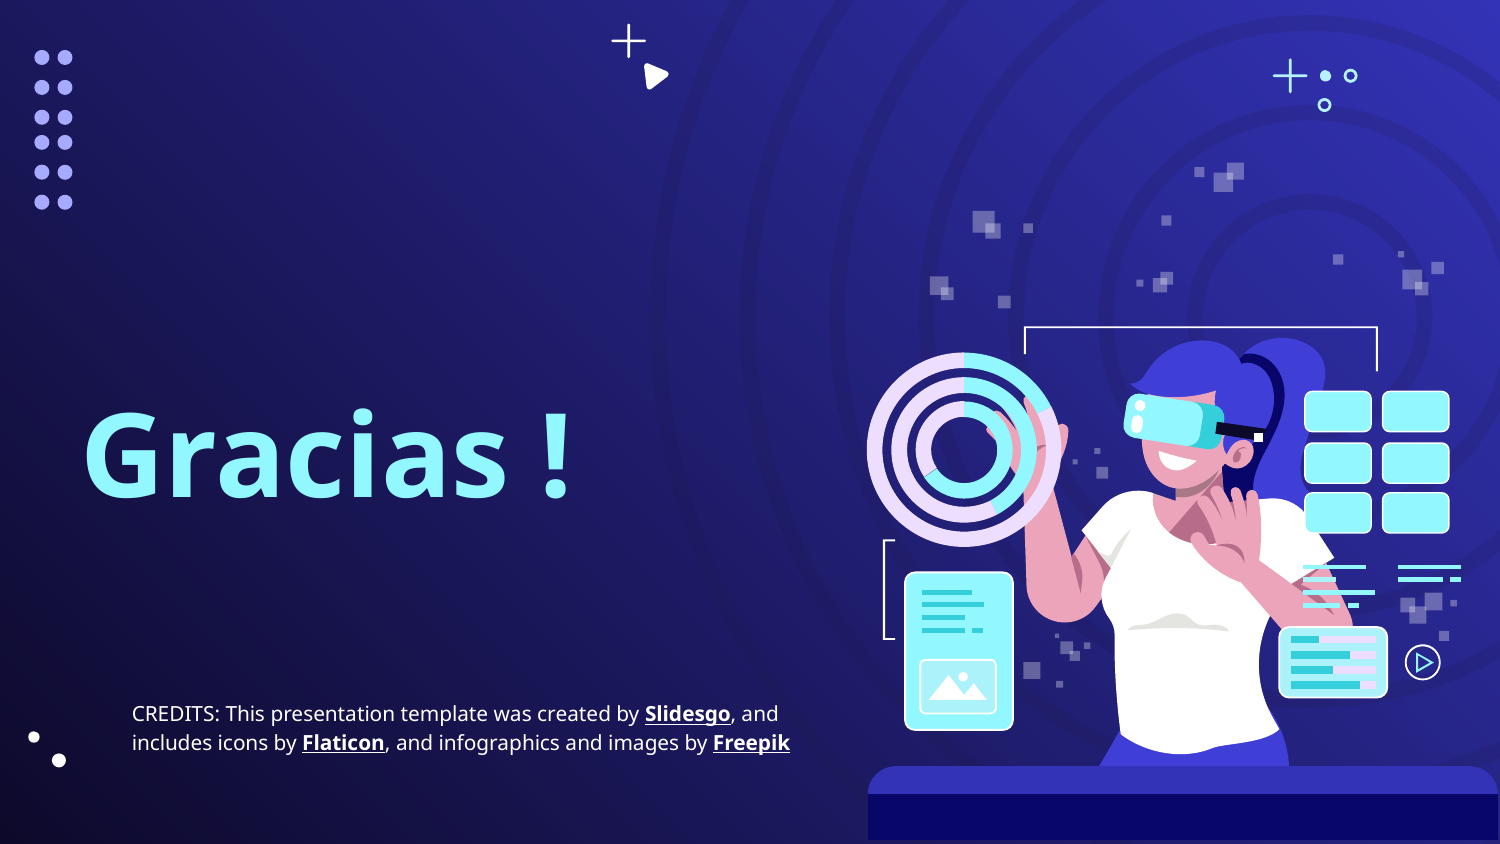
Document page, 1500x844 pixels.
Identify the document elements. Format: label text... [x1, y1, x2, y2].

title Gracias ! [65, 377, 843, 525]
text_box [866, 162, 1498, 841]
